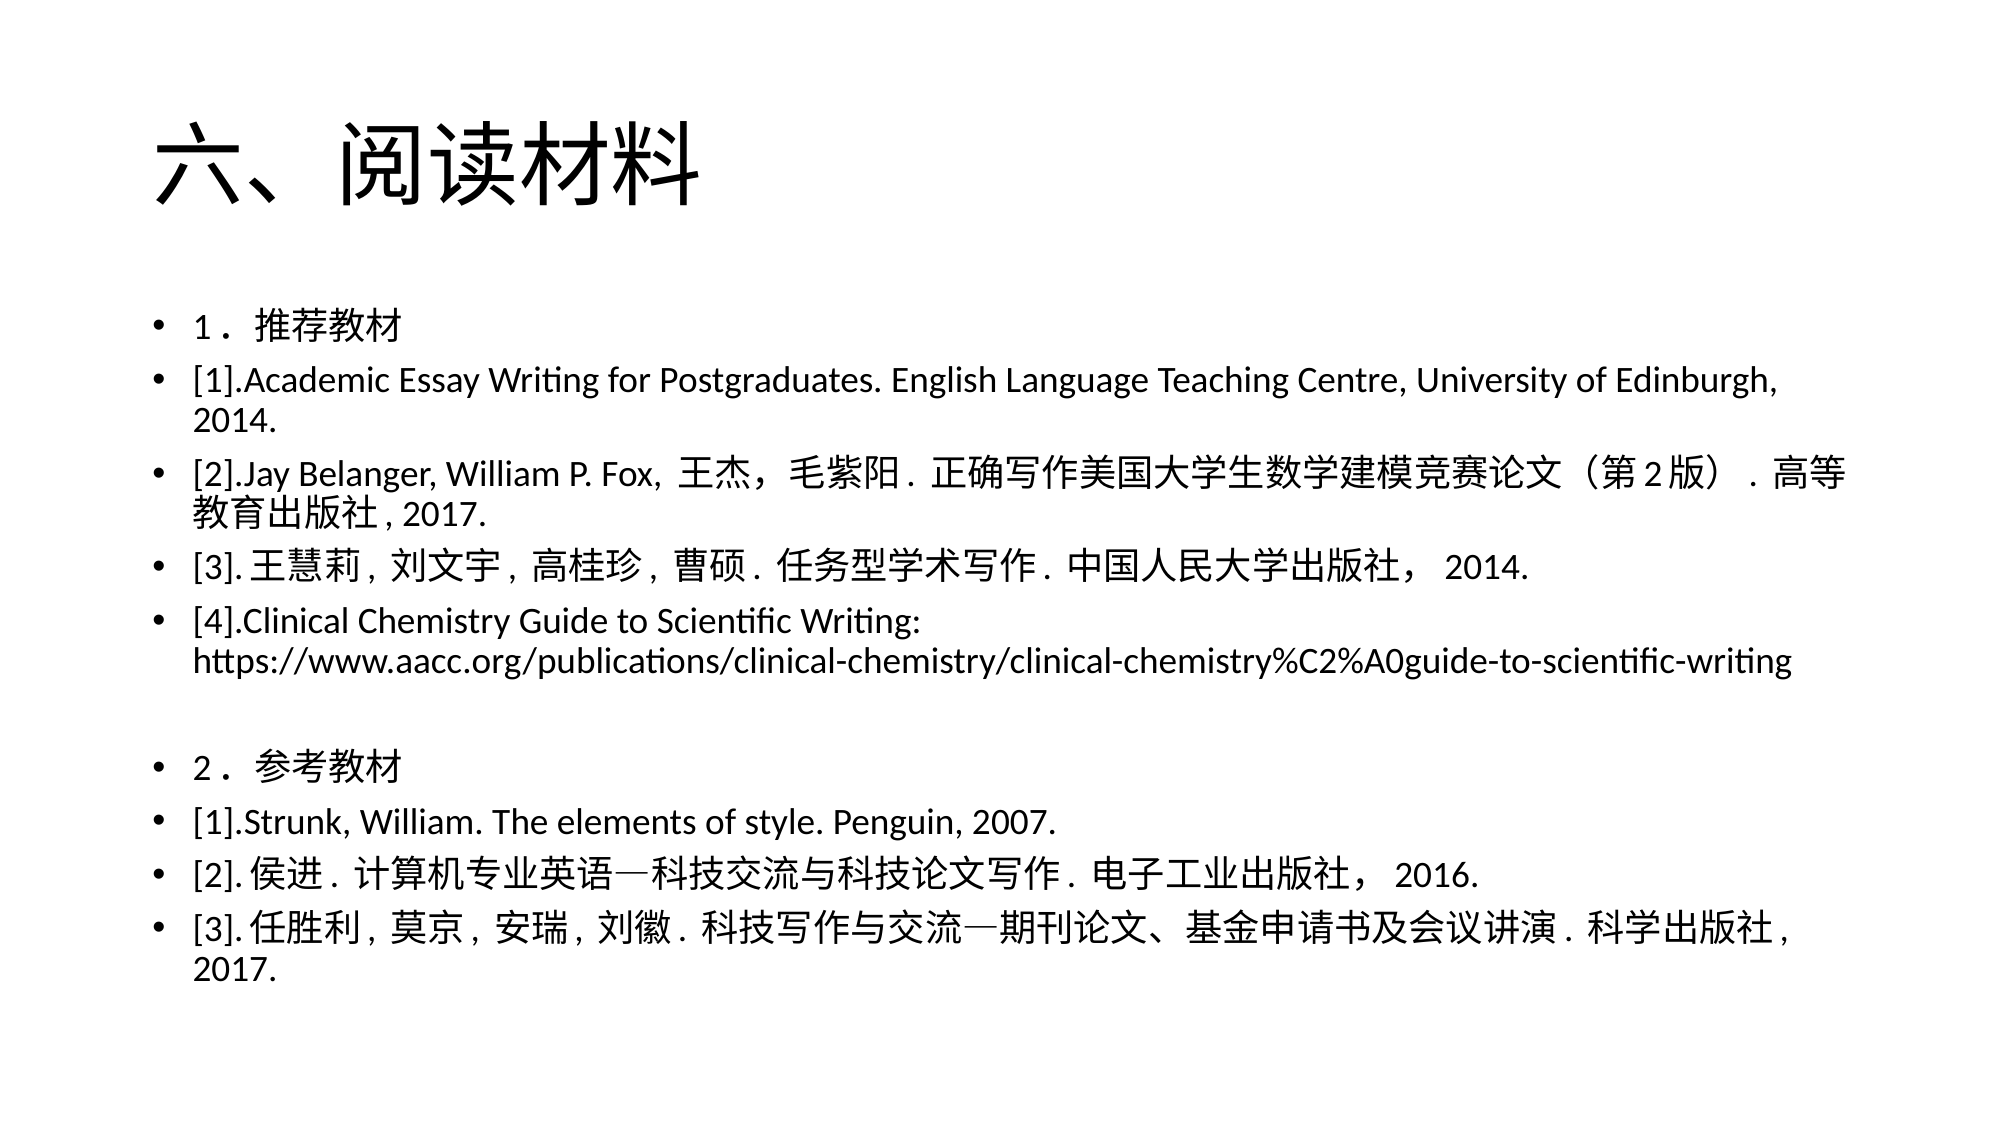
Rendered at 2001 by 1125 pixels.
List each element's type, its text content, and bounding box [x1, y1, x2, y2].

title 六、阅读材料 [137, 59, 1863, 278]
list 1．推荐教材 [1].Academic Essay Writing for Postgraduates. English Language Teaching Centre, University of Edinburgh, 2014. [2].Jay Belanger, William P. Fox, 王杰，毛紫阳. 正确写作美国大学生数学建模竞赛论文（第2版）. 高等教育出版社, 2017. [3].王慧莉, 刘文宇, 高桂珍, 曹硕. 任务型学术写作. 中国人民大学出版社，2014. [4].Clinical Chemistry Guide to Scientific Writing: https://www.aacc.org/publications/clinical-chemistry/clinical-chemistry%C2%A0guide-to-scientific-writing 2．参考教材 [1].Strunk, William. The elements of style. Penguin, 2007. [2].侯进. 计算机专业英语—科技交流与科技论文写作. 电子工业出版社，2016. [3].任胜利, 莫京, 安瑞, 刘徽. 科技写作与交流—期刊论文、基金申请书及会议讲演. 科学出版社, 2017. [137, 299, 1863, 1014]
